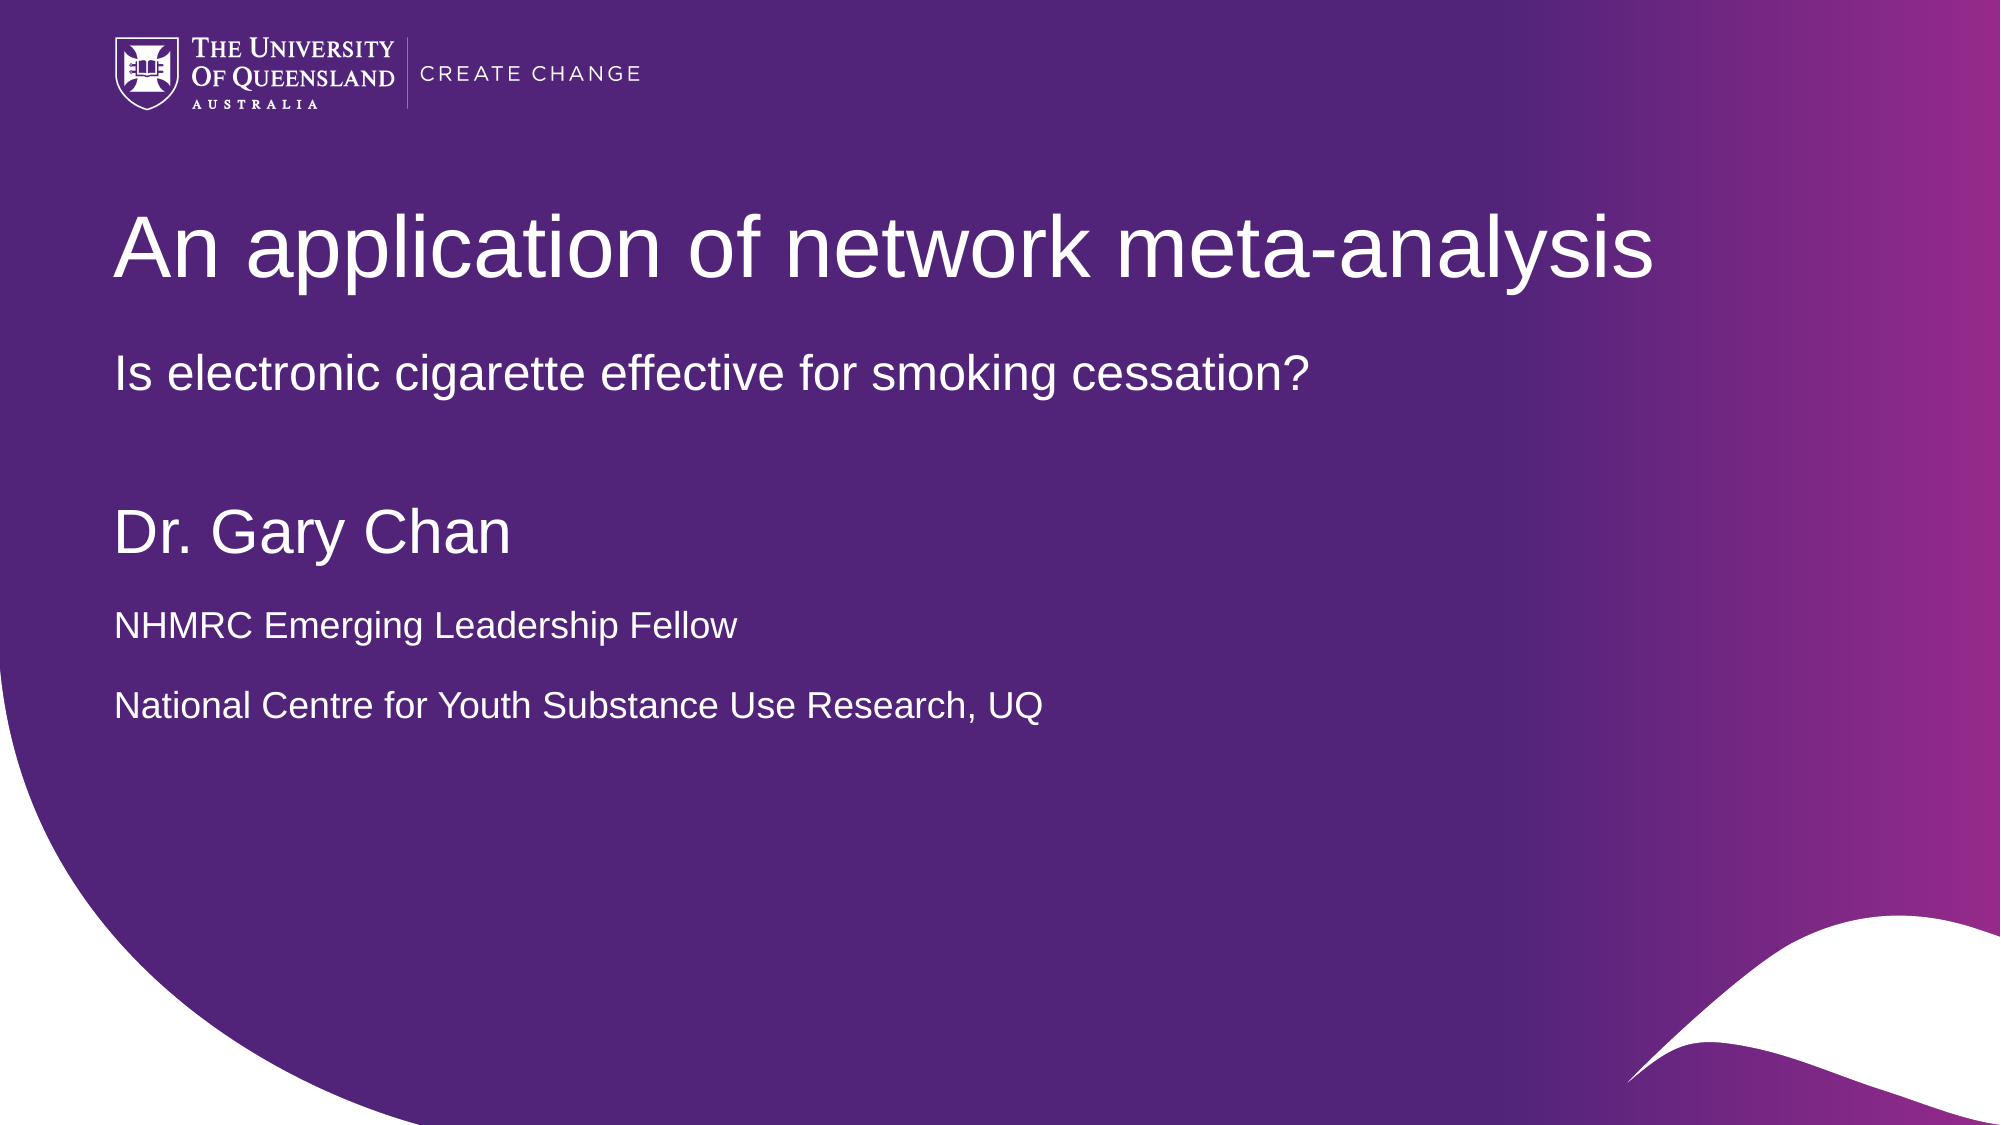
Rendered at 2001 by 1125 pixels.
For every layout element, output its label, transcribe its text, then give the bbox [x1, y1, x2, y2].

list Dr. Gary Chan NHMRC Emerging Leadership Fellow National Centre for Youth Substance Use Research, UQ [114, 418, 1877, 858]
title An application of network meta-analysis Is electronic cigarette effective for smoking cessation? [114, 187, 1876, 401]
picture [114, 34, 640, 112]
